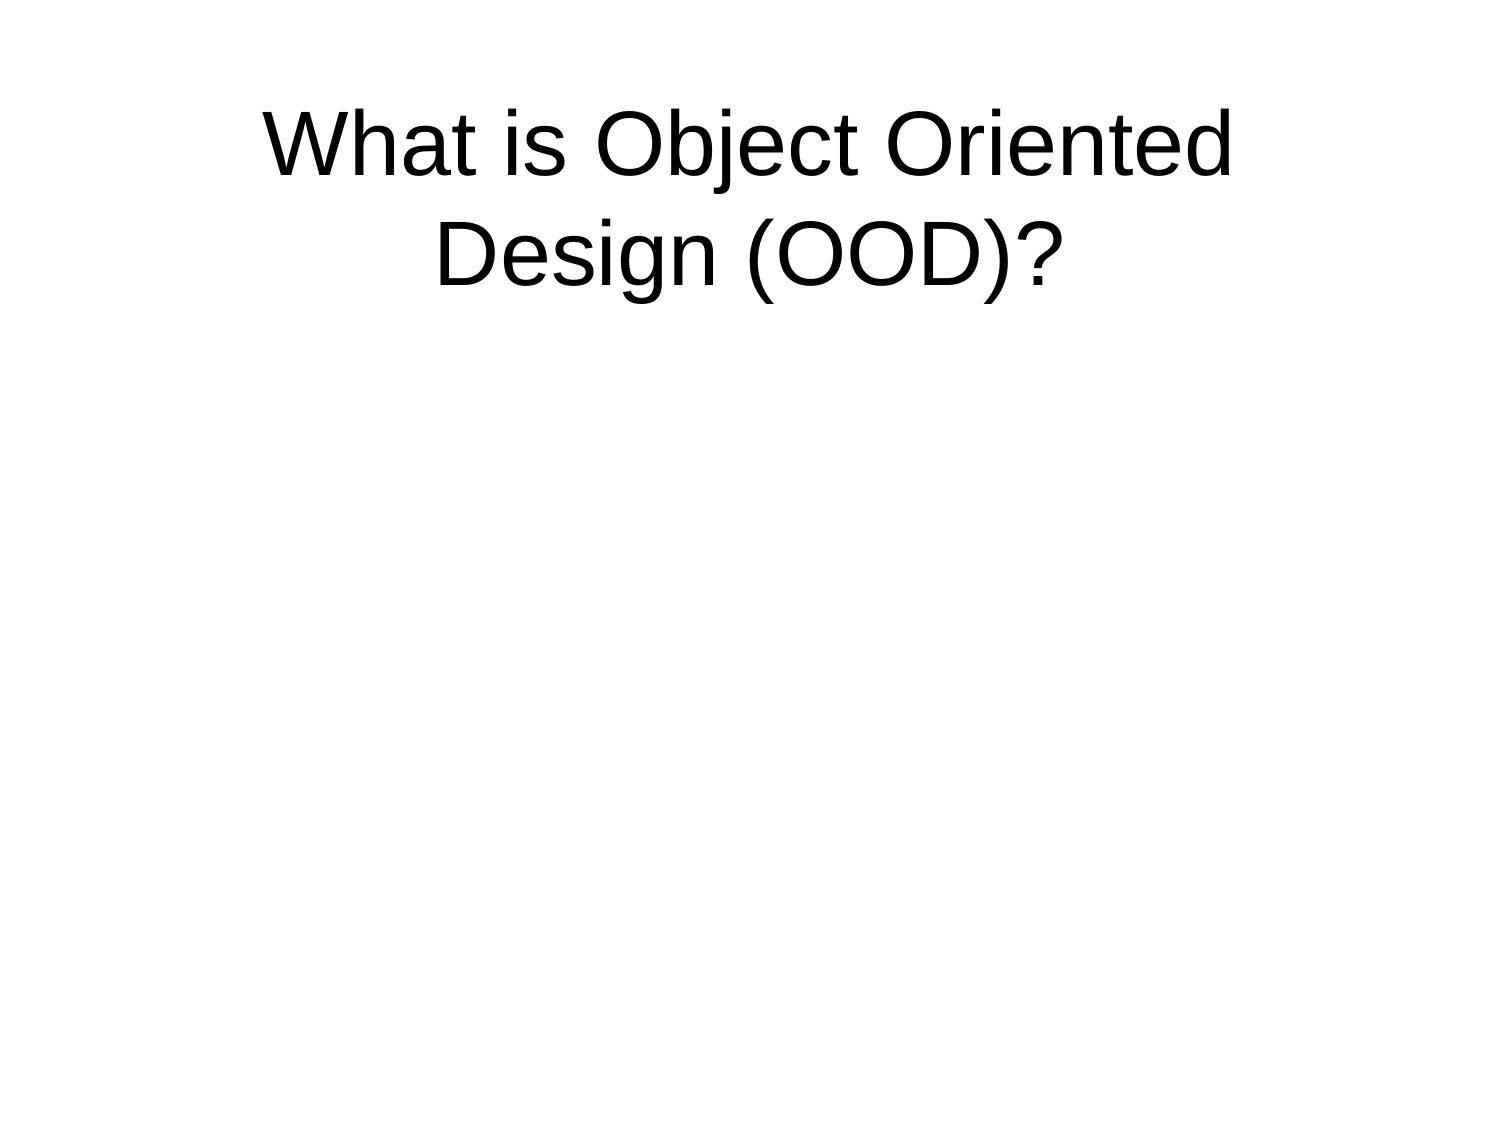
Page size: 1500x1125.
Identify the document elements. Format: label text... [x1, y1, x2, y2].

title What is Object Oriented Design (OOD)? [112, 99, 1388, 288]
